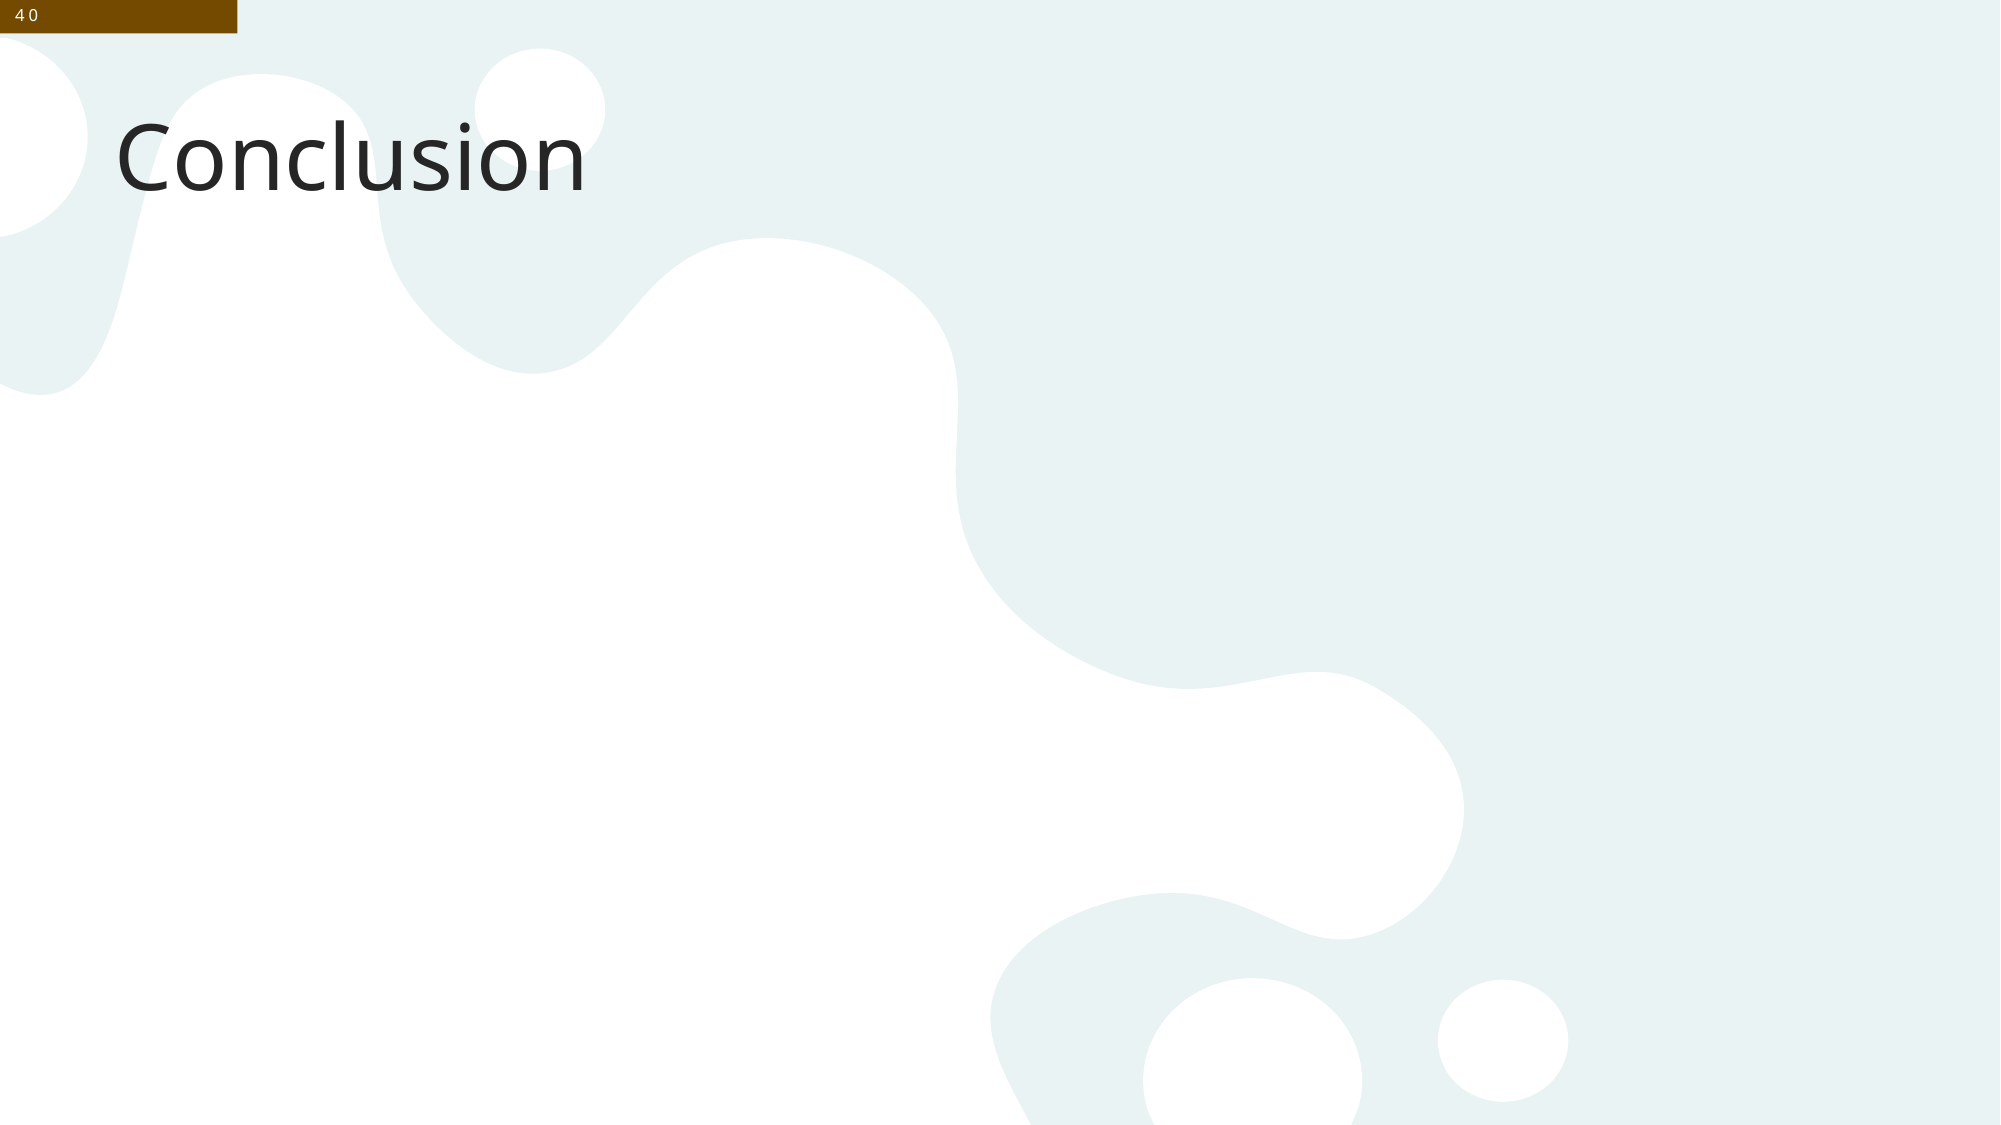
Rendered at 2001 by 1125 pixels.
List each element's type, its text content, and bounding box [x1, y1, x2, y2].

slide_number 40 [0, 0, 238, 34]
title Conclusion [99, 91, 1900, 309]
